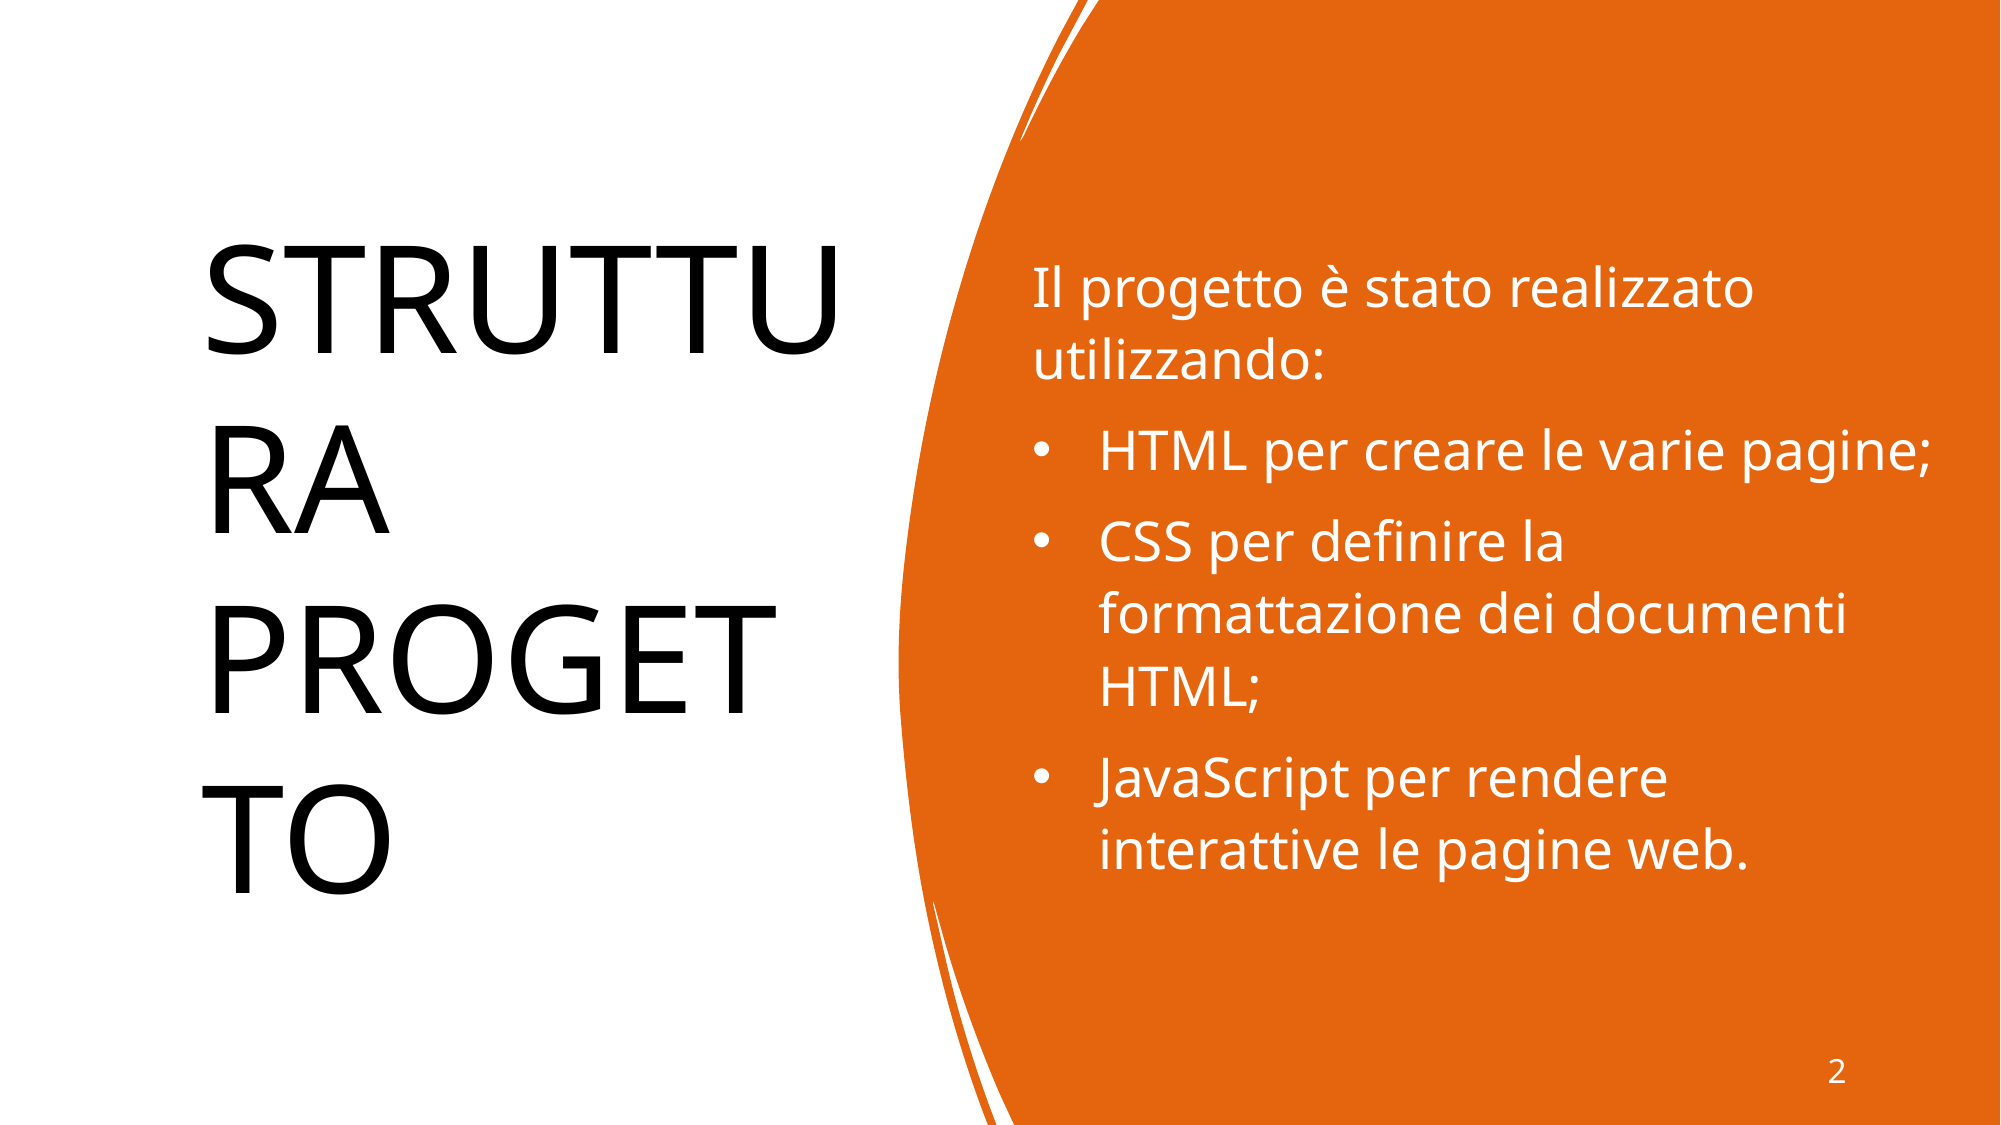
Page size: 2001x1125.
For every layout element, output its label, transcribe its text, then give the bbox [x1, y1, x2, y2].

slide_number 2 [1651, 1042, 1862, 1103]
title STRUTTURA PROGETTO [186, 106, 872, 1020]
list Il progetto è stato realizzato utilizzando: HTML per creare le varie pagine; CSS per definire la formattazione dei documenti HTML; JavaScript per rendere interattive le pagine web. [1017, 214, 1959, 912]
